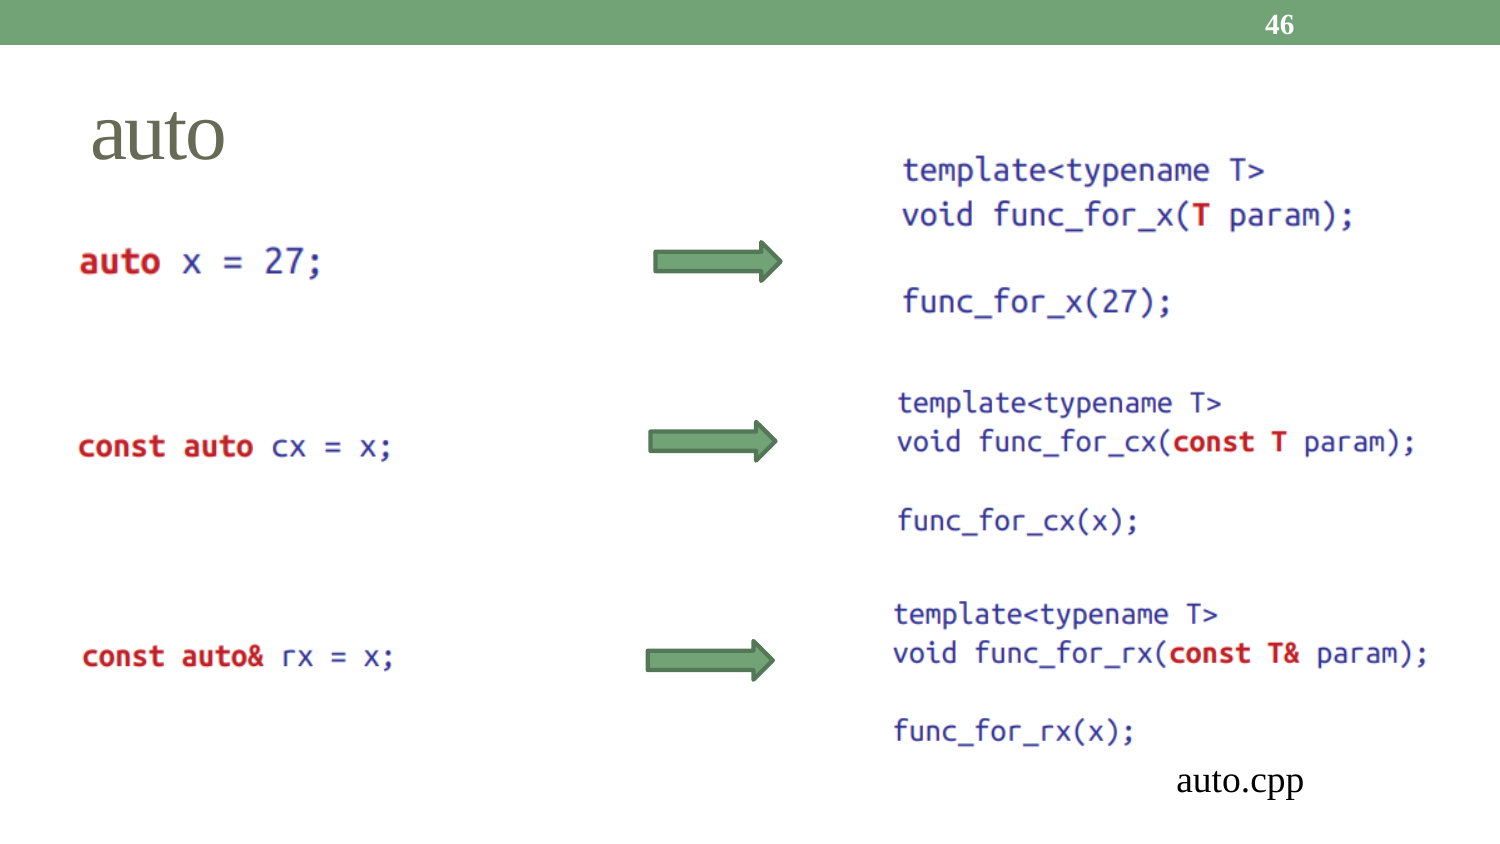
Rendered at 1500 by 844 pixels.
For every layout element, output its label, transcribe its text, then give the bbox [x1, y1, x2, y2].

text_box [653, 240, 783, 283]
text_box [648, 419, 778, 463]
text_box auto.cpp [1161, 760, 1320, 808]
picture [74, 640, 402, 690]
picture [887, 374, 1426, 543]
text_box [645, 639, 775, 682]
slide_number 46 [1250, 2, 1425, 43]
picture [888, 139, 1362, 329]
title auto [75, 65, 1425, 188]
picture [56, 237, 341, 286]
picture [888, 589, 1434, 751]
picture [72, 423, 399, 469]
